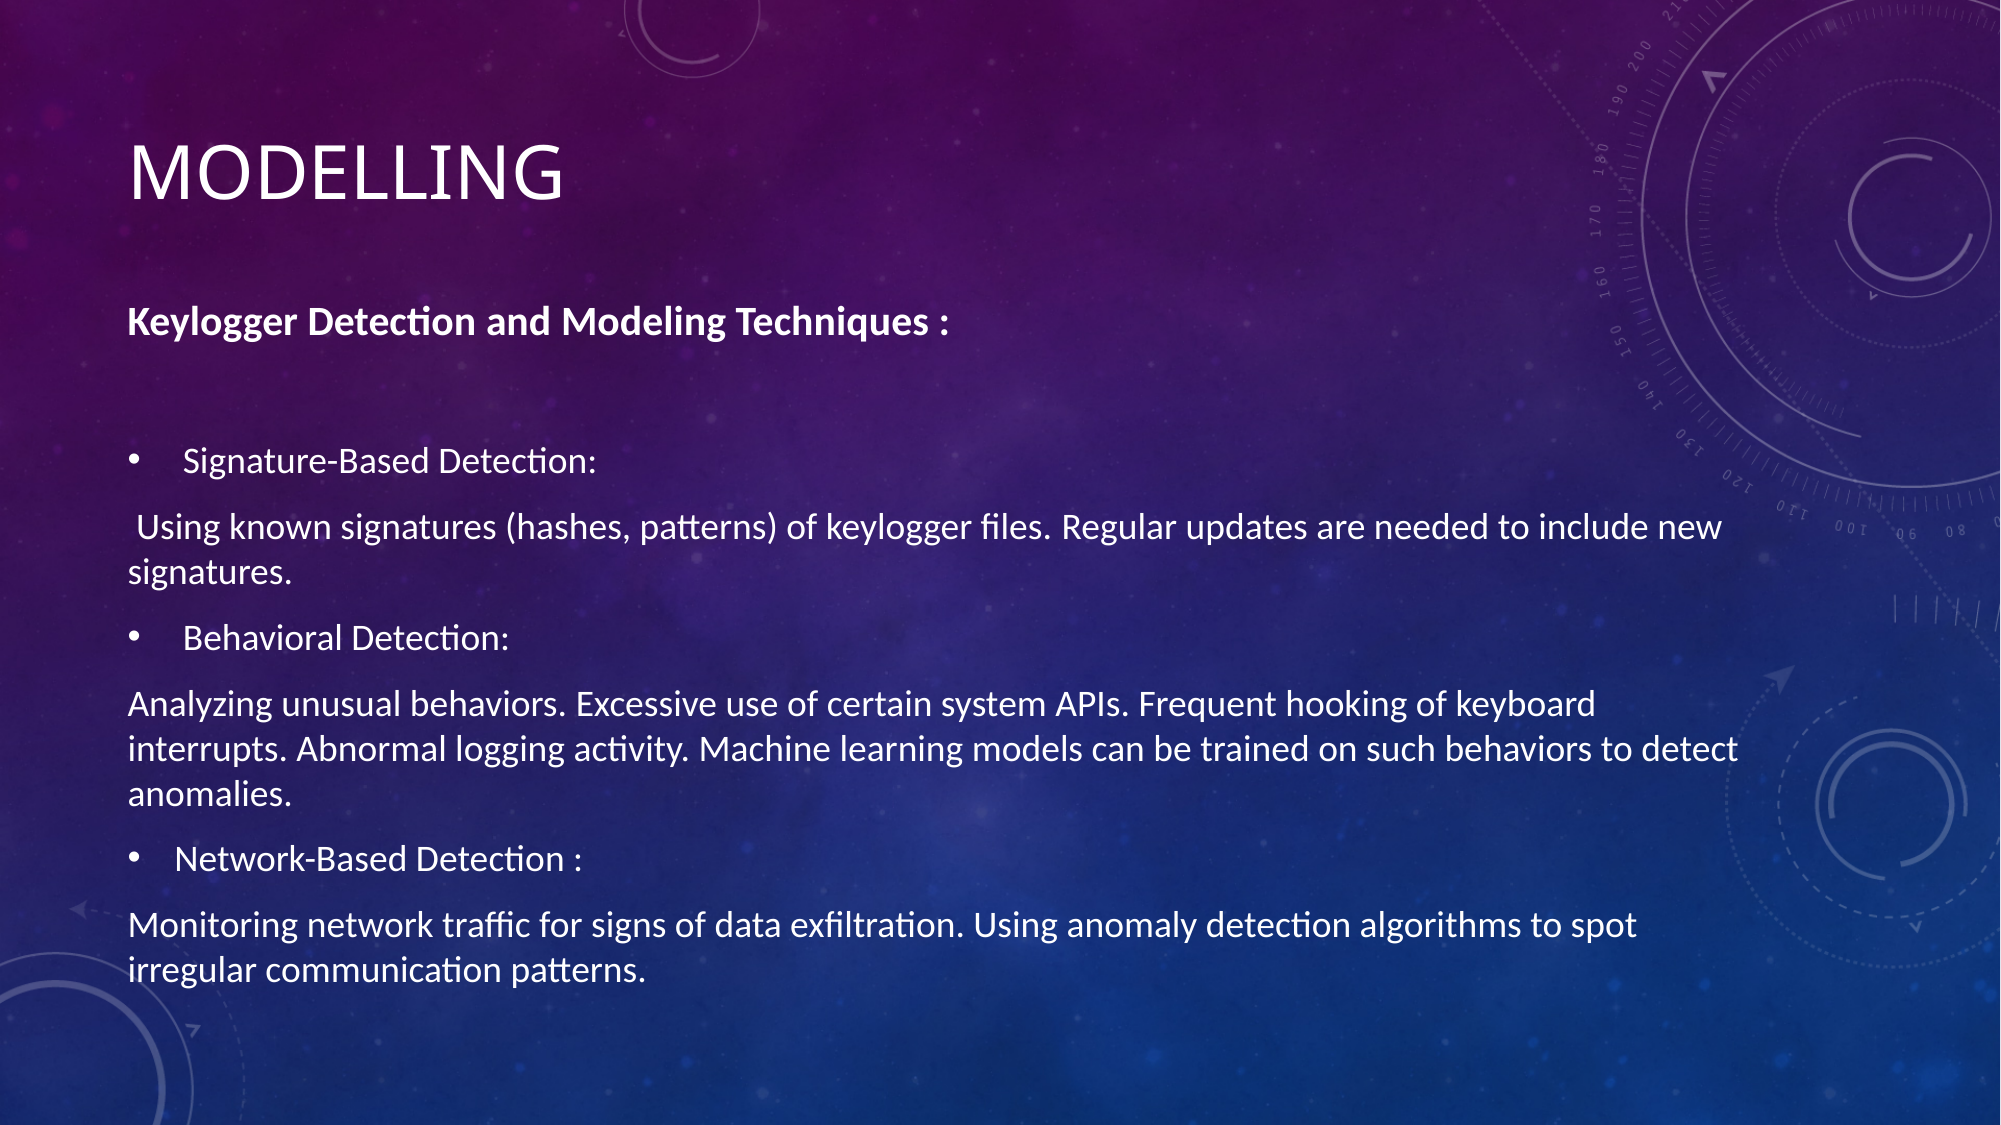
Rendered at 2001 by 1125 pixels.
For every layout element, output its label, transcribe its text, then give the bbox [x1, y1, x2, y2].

list Keylogger Detection and Modeling Techniques : Signature-Based Detection: Using known signatures (hashes, patterns) of keylogger files. Regular updates are needed to include new signatures. Behavioral Detection: Analyzing unusual behaviors. Excessive use of certain system APIs. Frequent hooking of keyboard interrupts. Abnormal logging activity. Machine learning models can be trained on such behaviors to detect anomalies. Network-Based Detection : Monitoring network traffic for signs of data exfiltration. Using anomaly detection algorithms to spot irregular communication patterns. [112, 286, 1775, 1045]
picture [0, 0, 2001, 1125]
title modelling [112, 99, 1775, 239]
